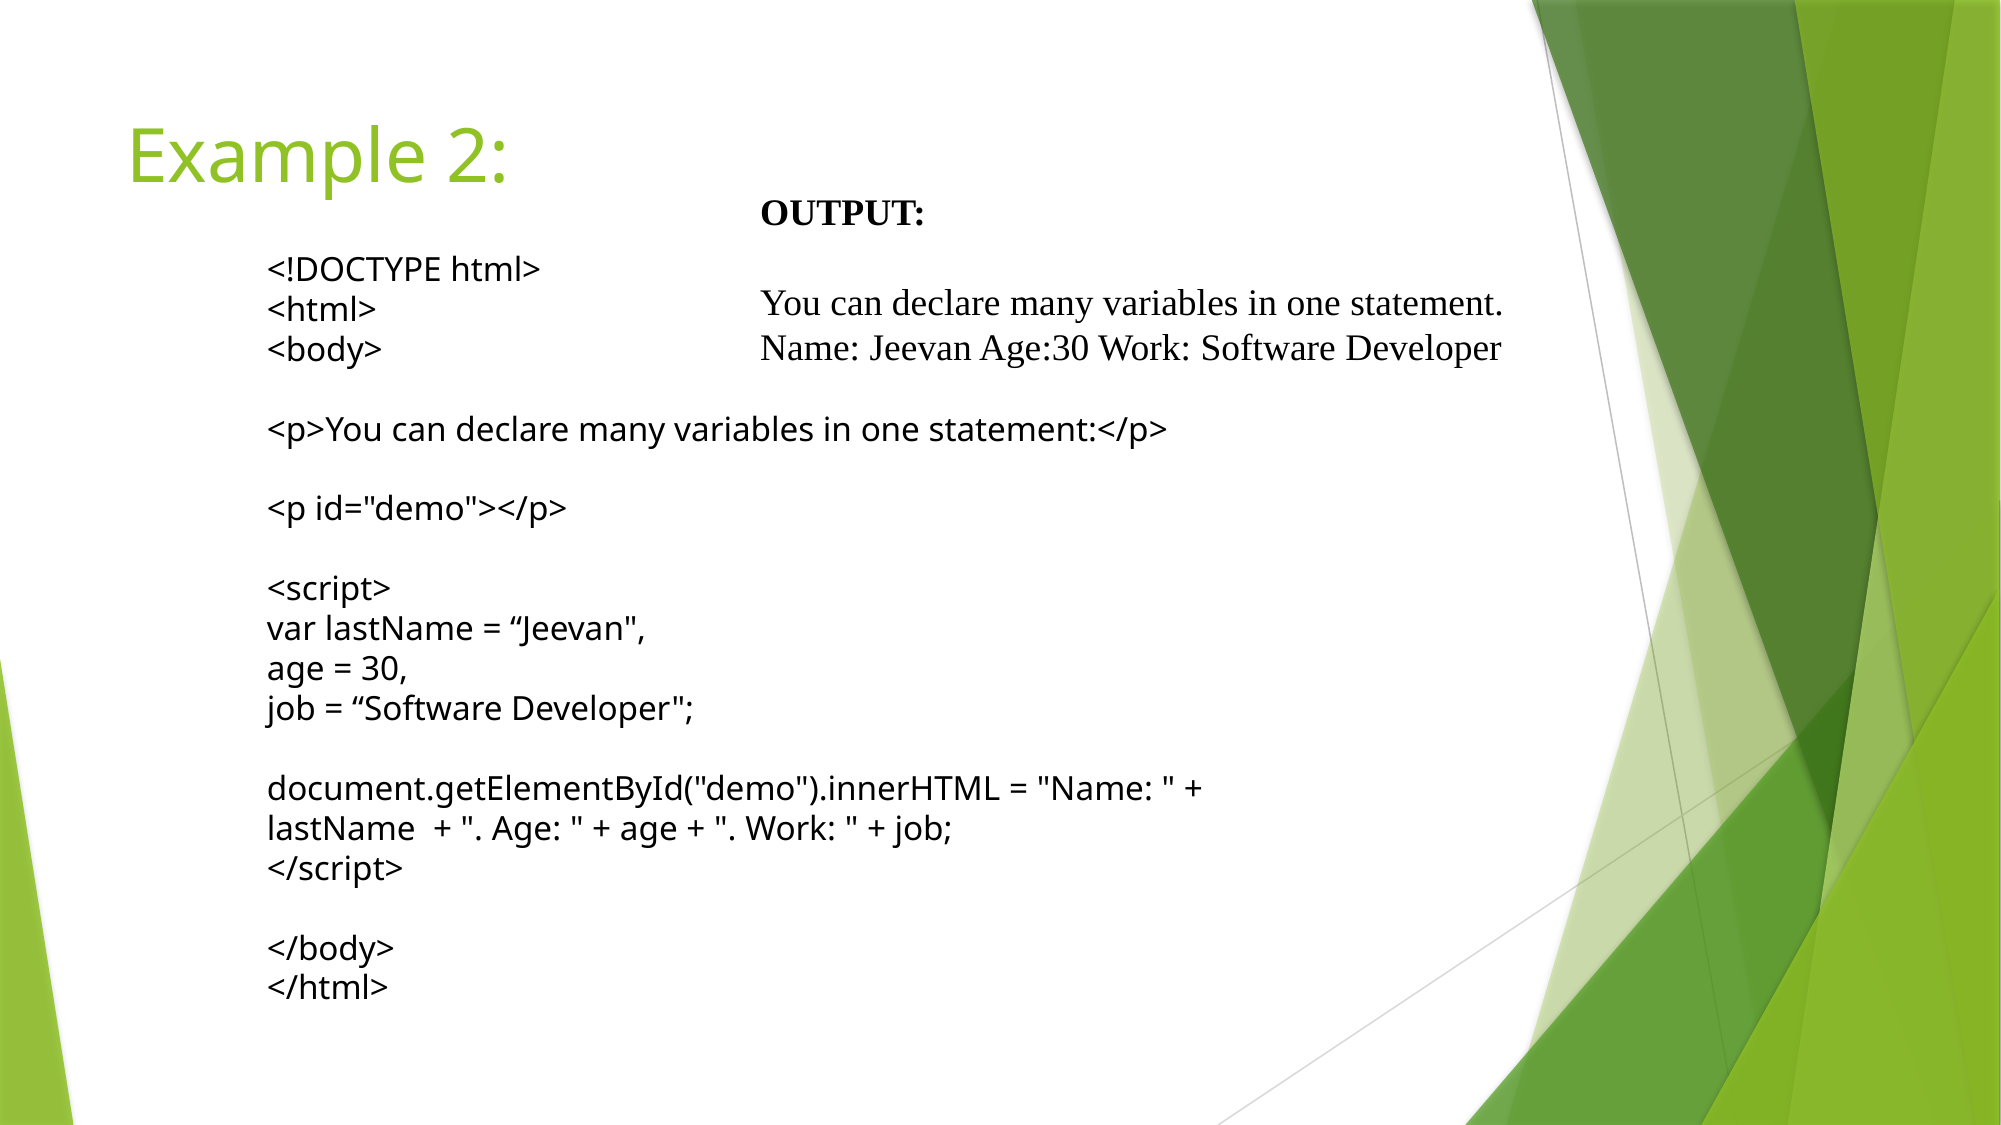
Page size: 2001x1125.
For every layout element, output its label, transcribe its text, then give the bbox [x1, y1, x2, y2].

title Example 2: [111, 99, 1522, 317]
text_box <!DOCTYPE html> <html> <body> <p>You can declare many variables in one statement:</p> <p id="demo"></p> <script> var lastName = “Jeevan", age = 30, job = “Software Developer"; document.getElementById("demo").innerHTML = "Name: " + lastName + ". Age: " + age + ". Work: " + job; </script> </body> </html> [252, 240, 1239, 1014]
text_box OUTPUT: You can declare many variables in one statement. Name: Jeevan Age:30 Work: Software Developer [745, 181, 1748, 376]
